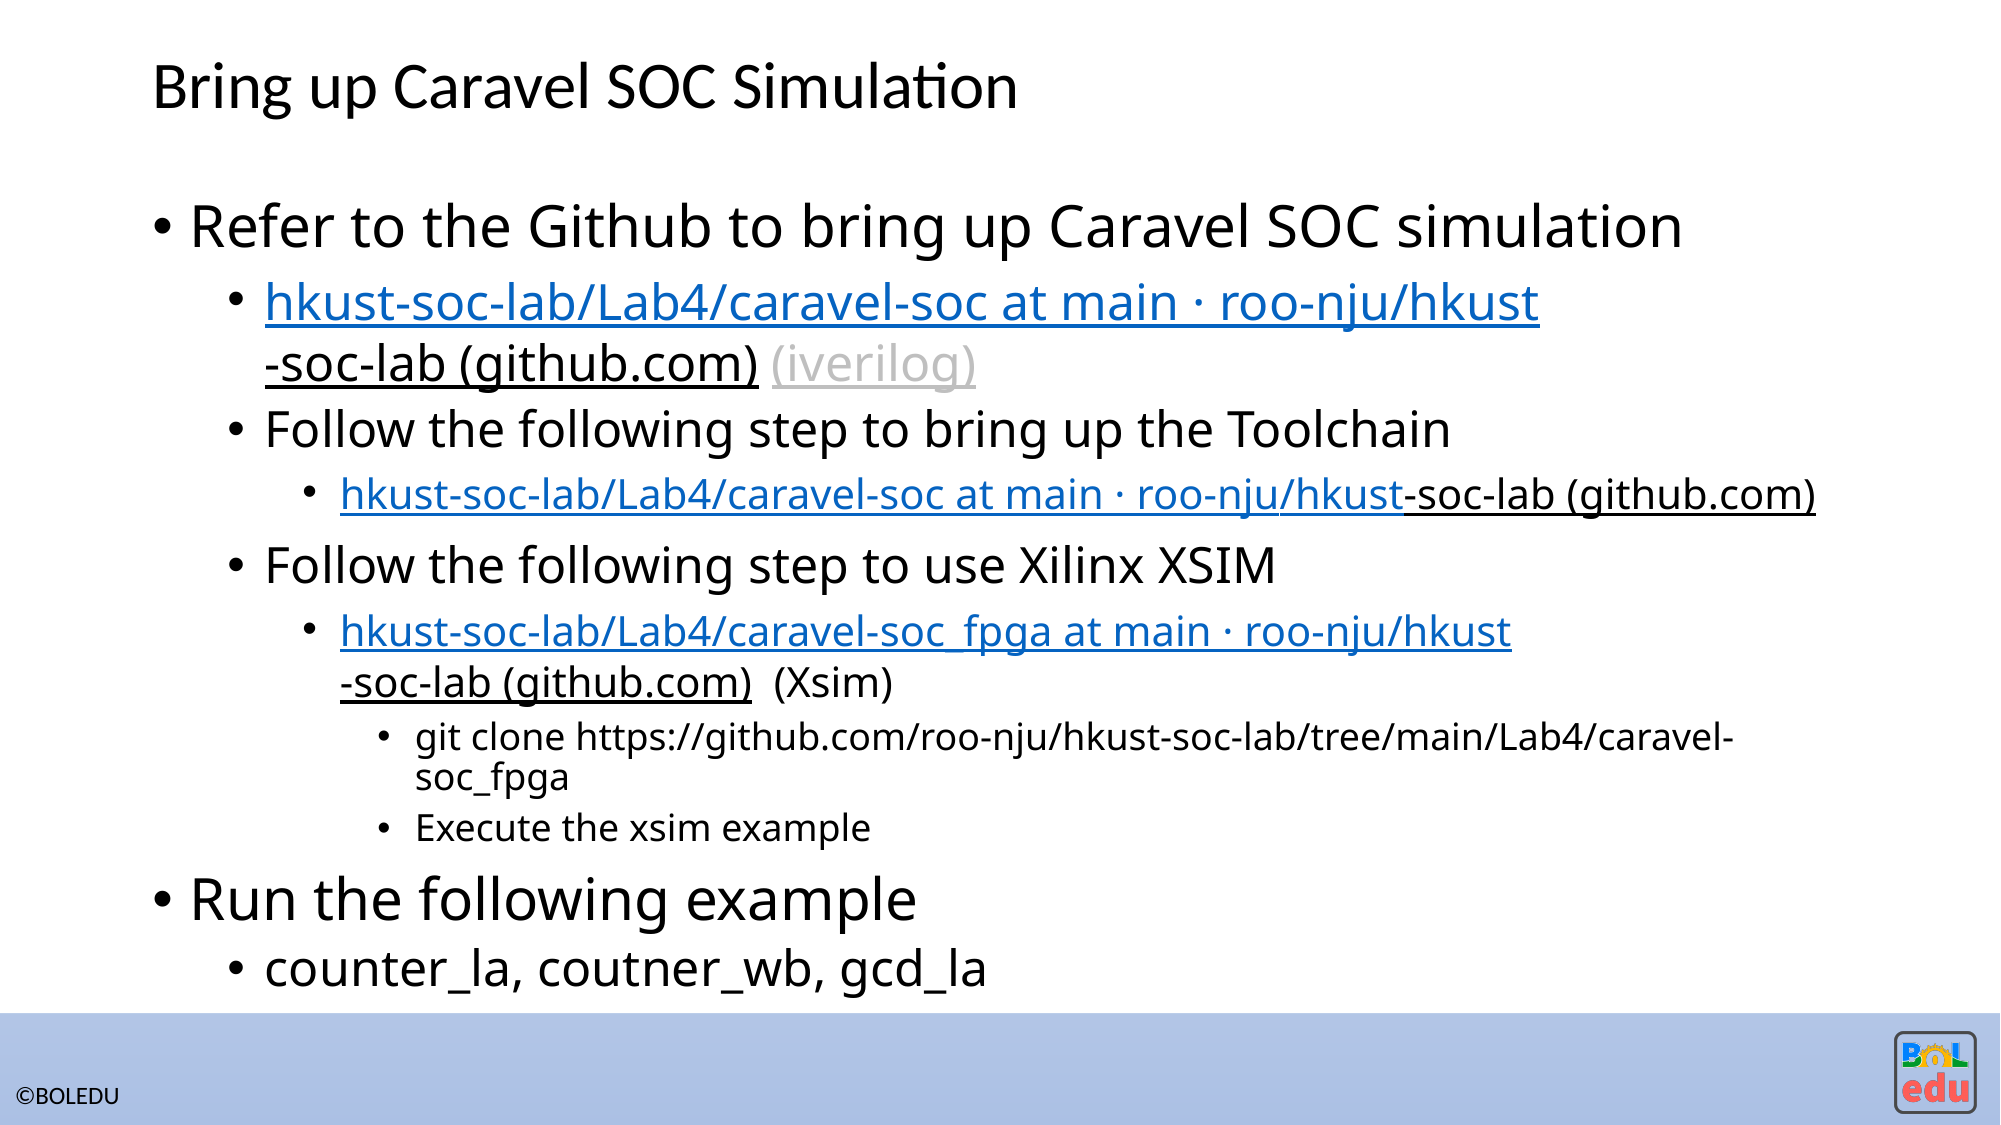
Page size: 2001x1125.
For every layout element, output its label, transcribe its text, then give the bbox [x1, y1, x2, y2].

list Refer to the Github to bring up Caravel SOC simulation hkust-soc-lab/Lab4/caravel-soc at main · roo-nju/hkust-soc-lab (github.com) (iverilog) Follow the following step to bring up the Toolchain hkust-soc-lab/Lab4/caravel-soc at main · roo-nju/hkust-soc-lab (github.com) Follow the following step to use Xilinx XSIM hkust-soc-lab/Lab4/caravel-soc_fpga at main · roo-nju/hkust-soc-lab (github.com) (Xsim) git clone https://github.com/roo-nju/hkust-soc-lab/tree/main/Lab4/caravel-soc_fpga Execute the xsim example Run the following example counter_la, coutner_wb, gcd_la [137, 190, 1863, 1012]
title Bring up Caravel SOC Simulation [137, 13, 1863, 160]
picture [1894, 1031, 1981, 1114]
